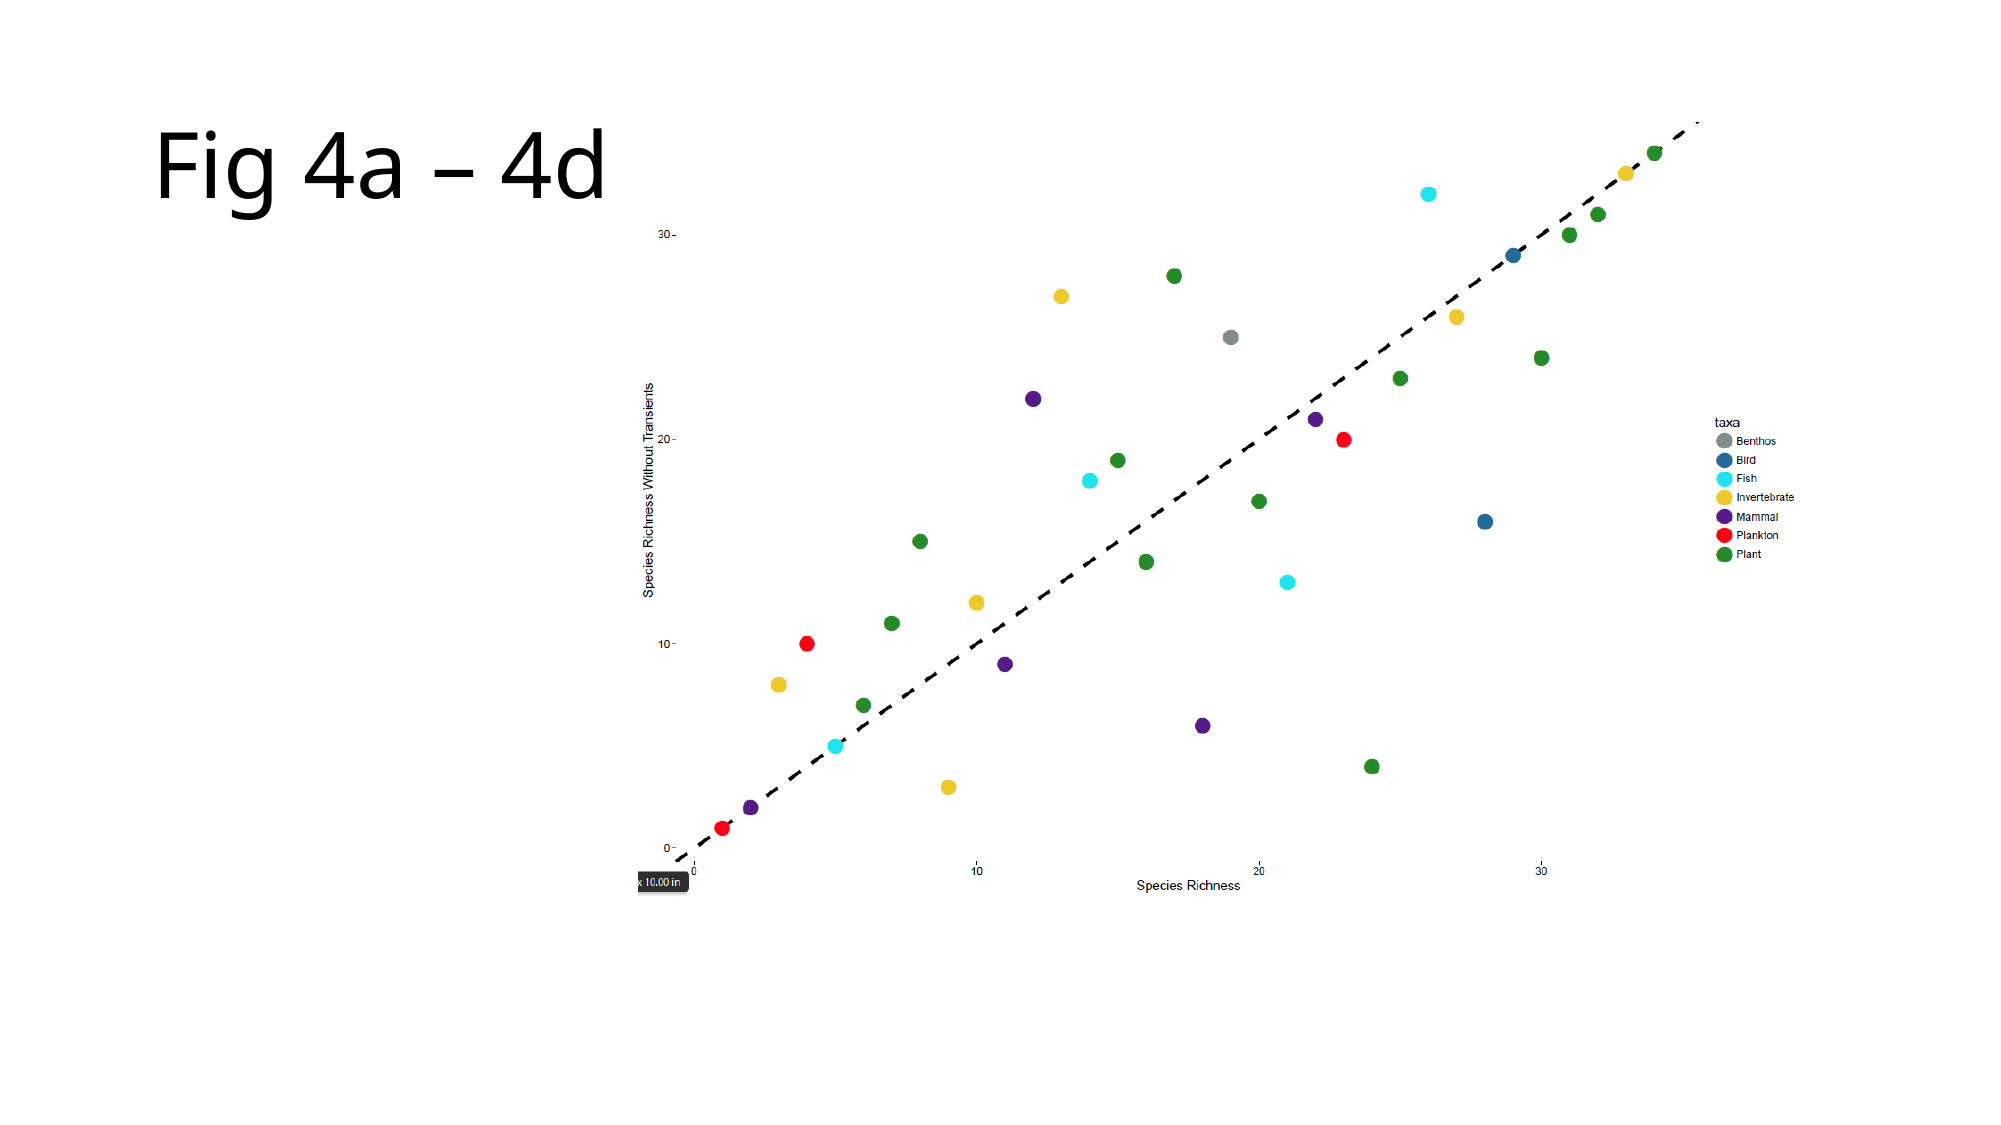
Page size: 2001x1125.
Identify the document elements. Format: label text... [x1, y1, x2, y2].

title Fig 4a – 4d [137, 59, 1863, 278]
picture [638, 122, 1798, 897]
